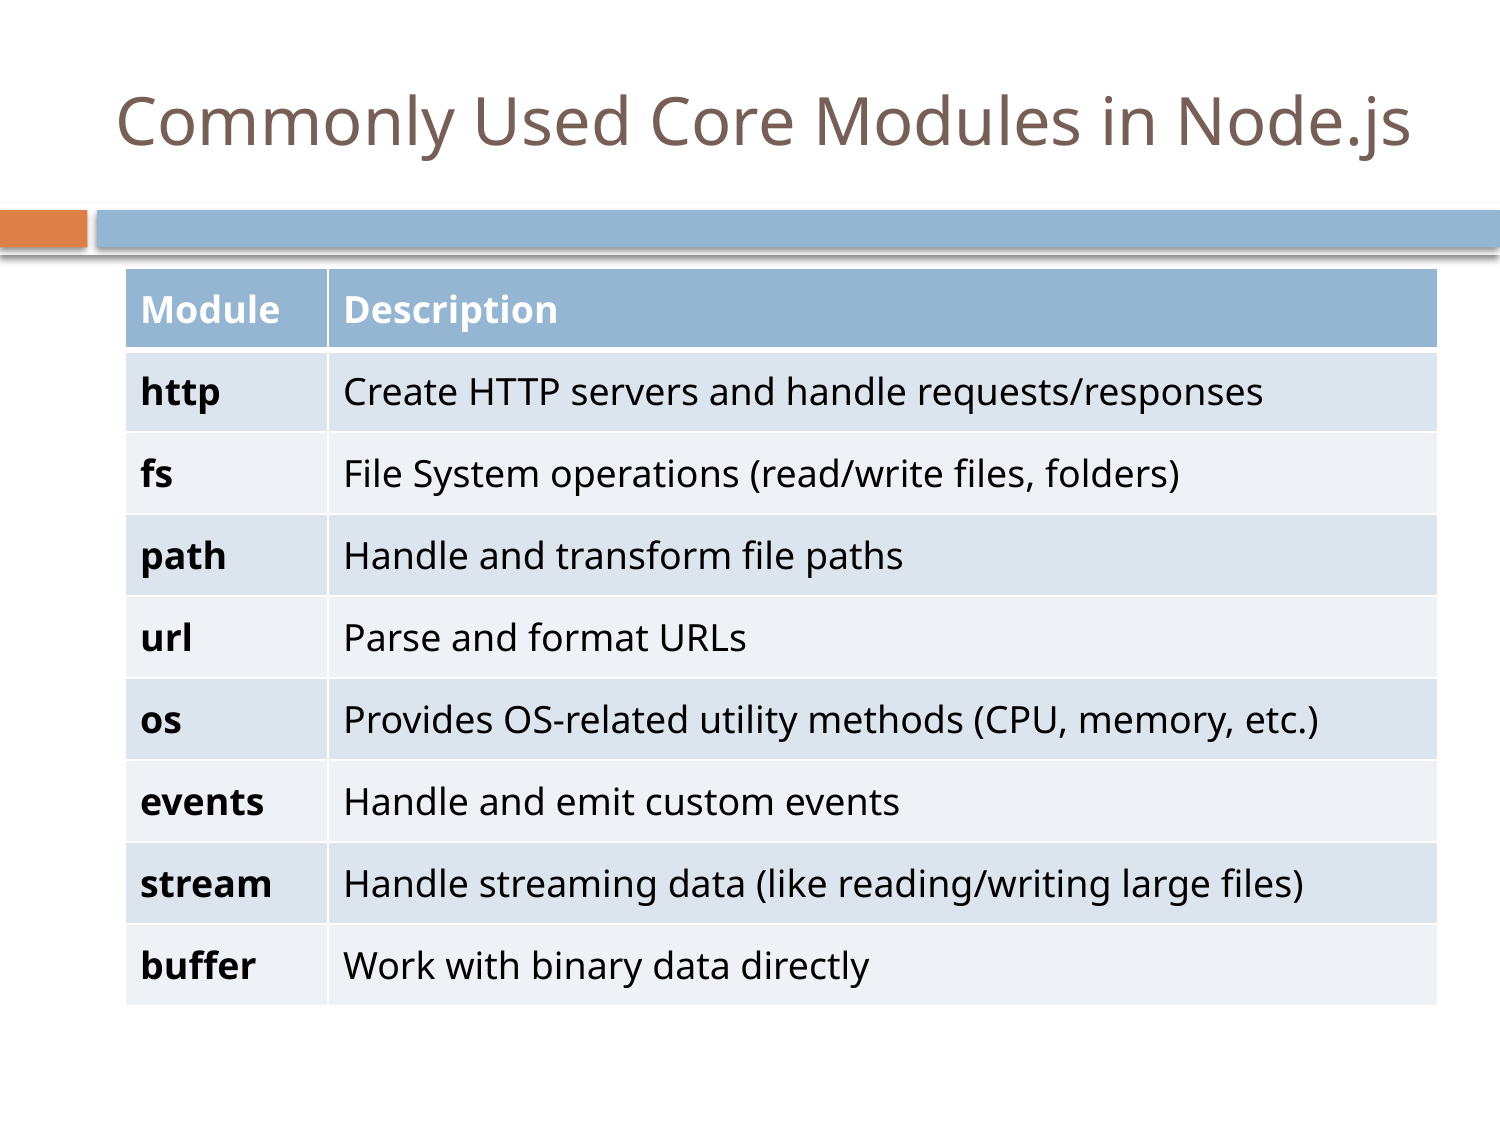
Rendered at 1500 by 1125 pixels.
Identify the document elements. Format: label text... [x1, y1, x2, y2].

table_cell path [126, 515, 327, 595]
table_cell Provides OS-related utility methods (CPU, memory, etc.) [329, 679, 1437, 759]
table_cell os [126, 679, 327, 759]
table_cell fs [126, 433, 327, 513]
table_cell url [126, 597, 327, 677]
table_cell Create HTTP servers and handle requests/responses [329, 353, 1437, 431]
table_cell Handle and emit custom events [329, 761, 1437, 841]
table_cell Handle streaming data (like reading/writing large files) [329, 843, 1437, 923]
table_cell Work with binary data directly [329, 925, 1437, 1005]
table_cell http [126, 353, 327, 431]
title Commonly Used Core Modules in Node.js [100, 37, 1438, 200]
table_cell stream [126, 843, 327, 923]
table_cell Handle and transform file paths [329, 515, 1437, 595]
table_cell events [126, 761, 327, 841]
table_cell Parse and format URLs [329, 597, 1437, 677]
table_cell buffer [126, 925, 327, 1005]
list [100, 262, 1438, 1000]
table_header Description [329, 269, 1437, 347]
table_cell File System operations (read/write files, folders) [329, 433, 1437, 513]
table_header Module [126, 269, 327, 347]
